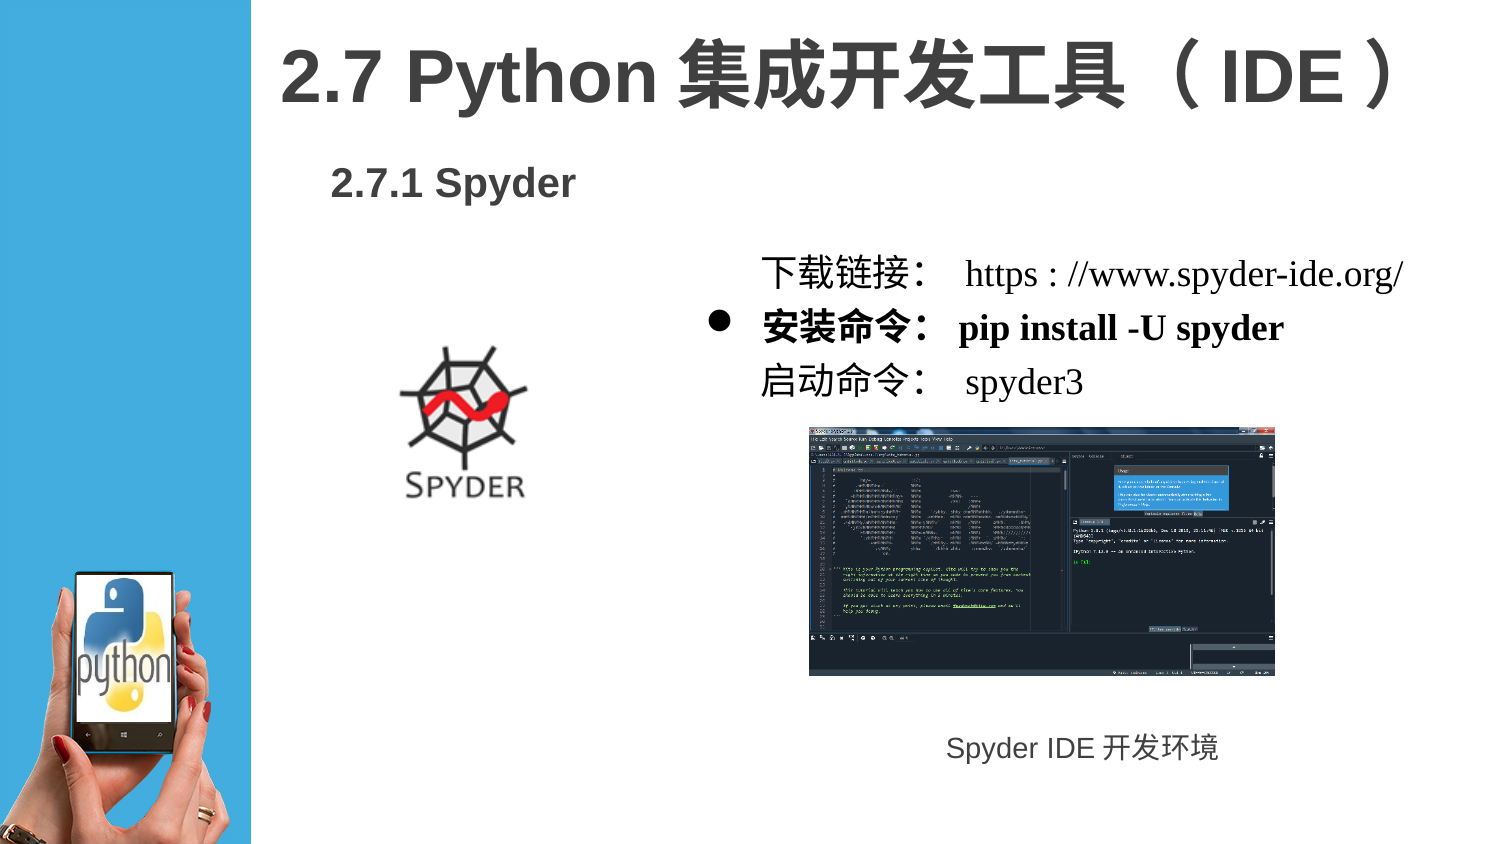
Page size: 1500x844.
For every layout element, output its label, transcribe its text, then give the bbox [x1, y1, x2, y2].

title 2.7 Python集成开发工具（IDE） [265, 0, 1500, 146]
picture [0, 0, 1500, 844]
list 2.7.1 Spyder [315, 143, 1450, 220]
text_box Spyder IDE开发环境 [927, 721, 1235, 772]
text_box 下载链接： https : //www.spyder-ide.org/ 安装命令：pip install -U spyder 启动命令： spyder3 [690, 232, 1450, 464]
